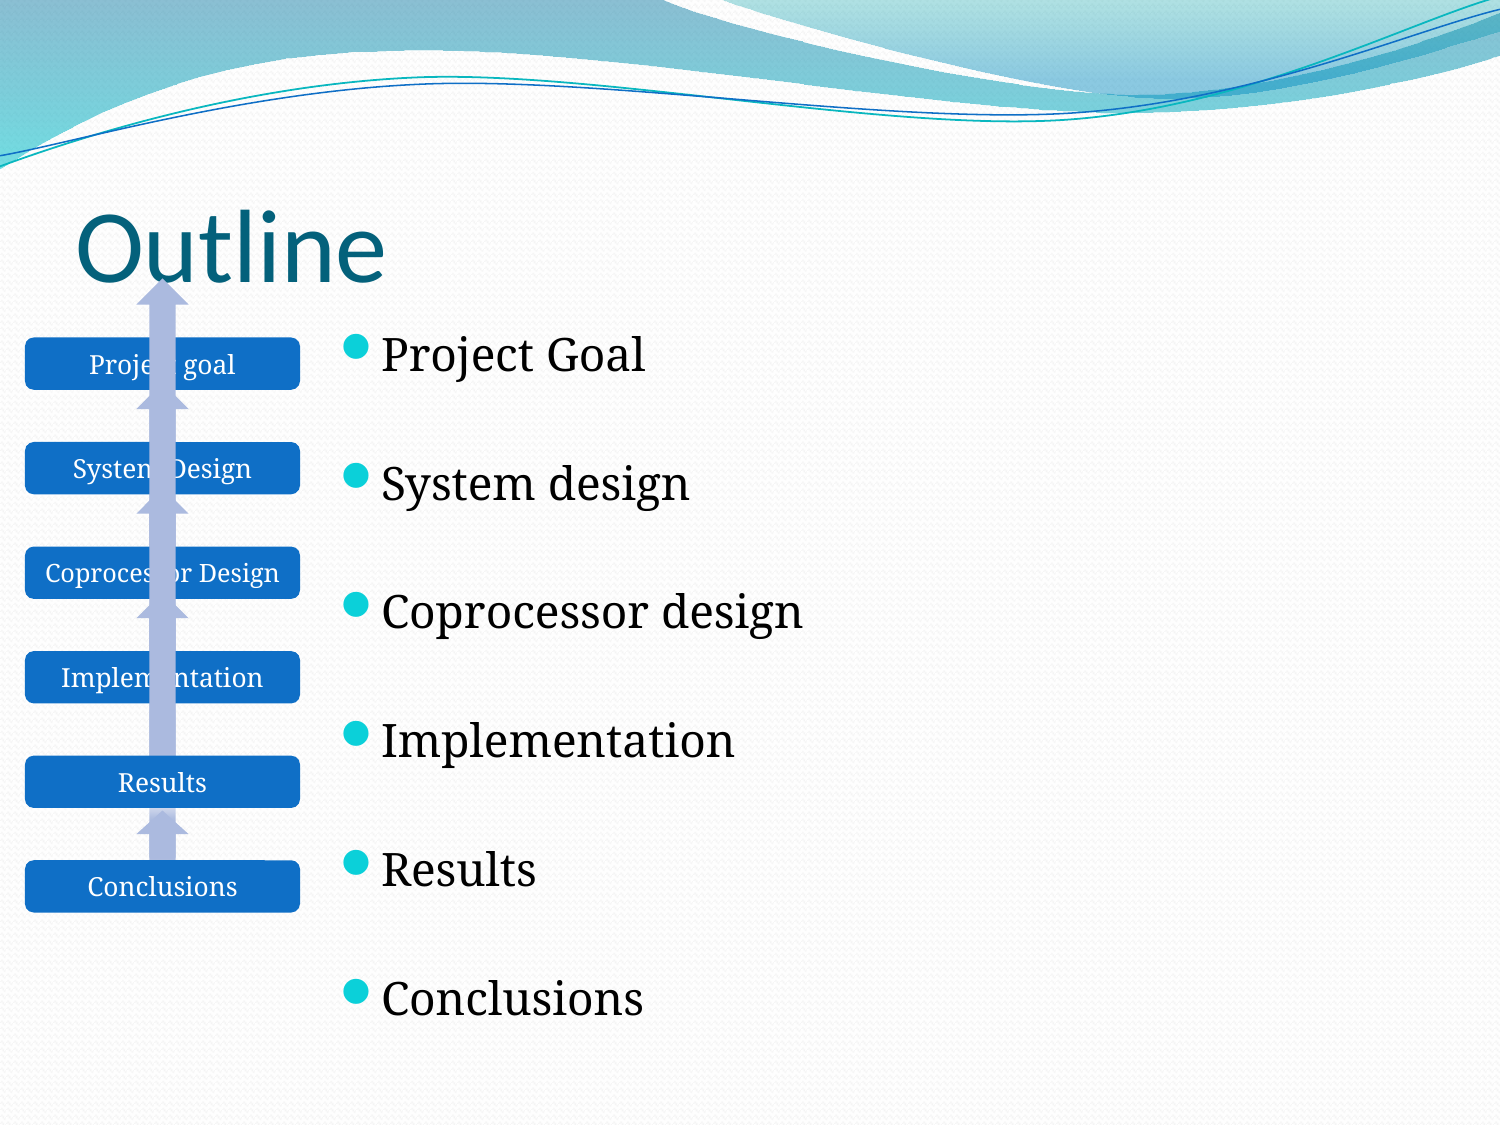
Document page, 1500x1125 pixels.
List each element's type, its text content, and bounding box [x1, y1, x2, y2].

list Project Goal System design Coprocessor design Implementation Results Conclusions [324, 317, 1425, 1038]
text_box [24, 337, 301, 913]
title Outline [75, 115, 1425, 303]
